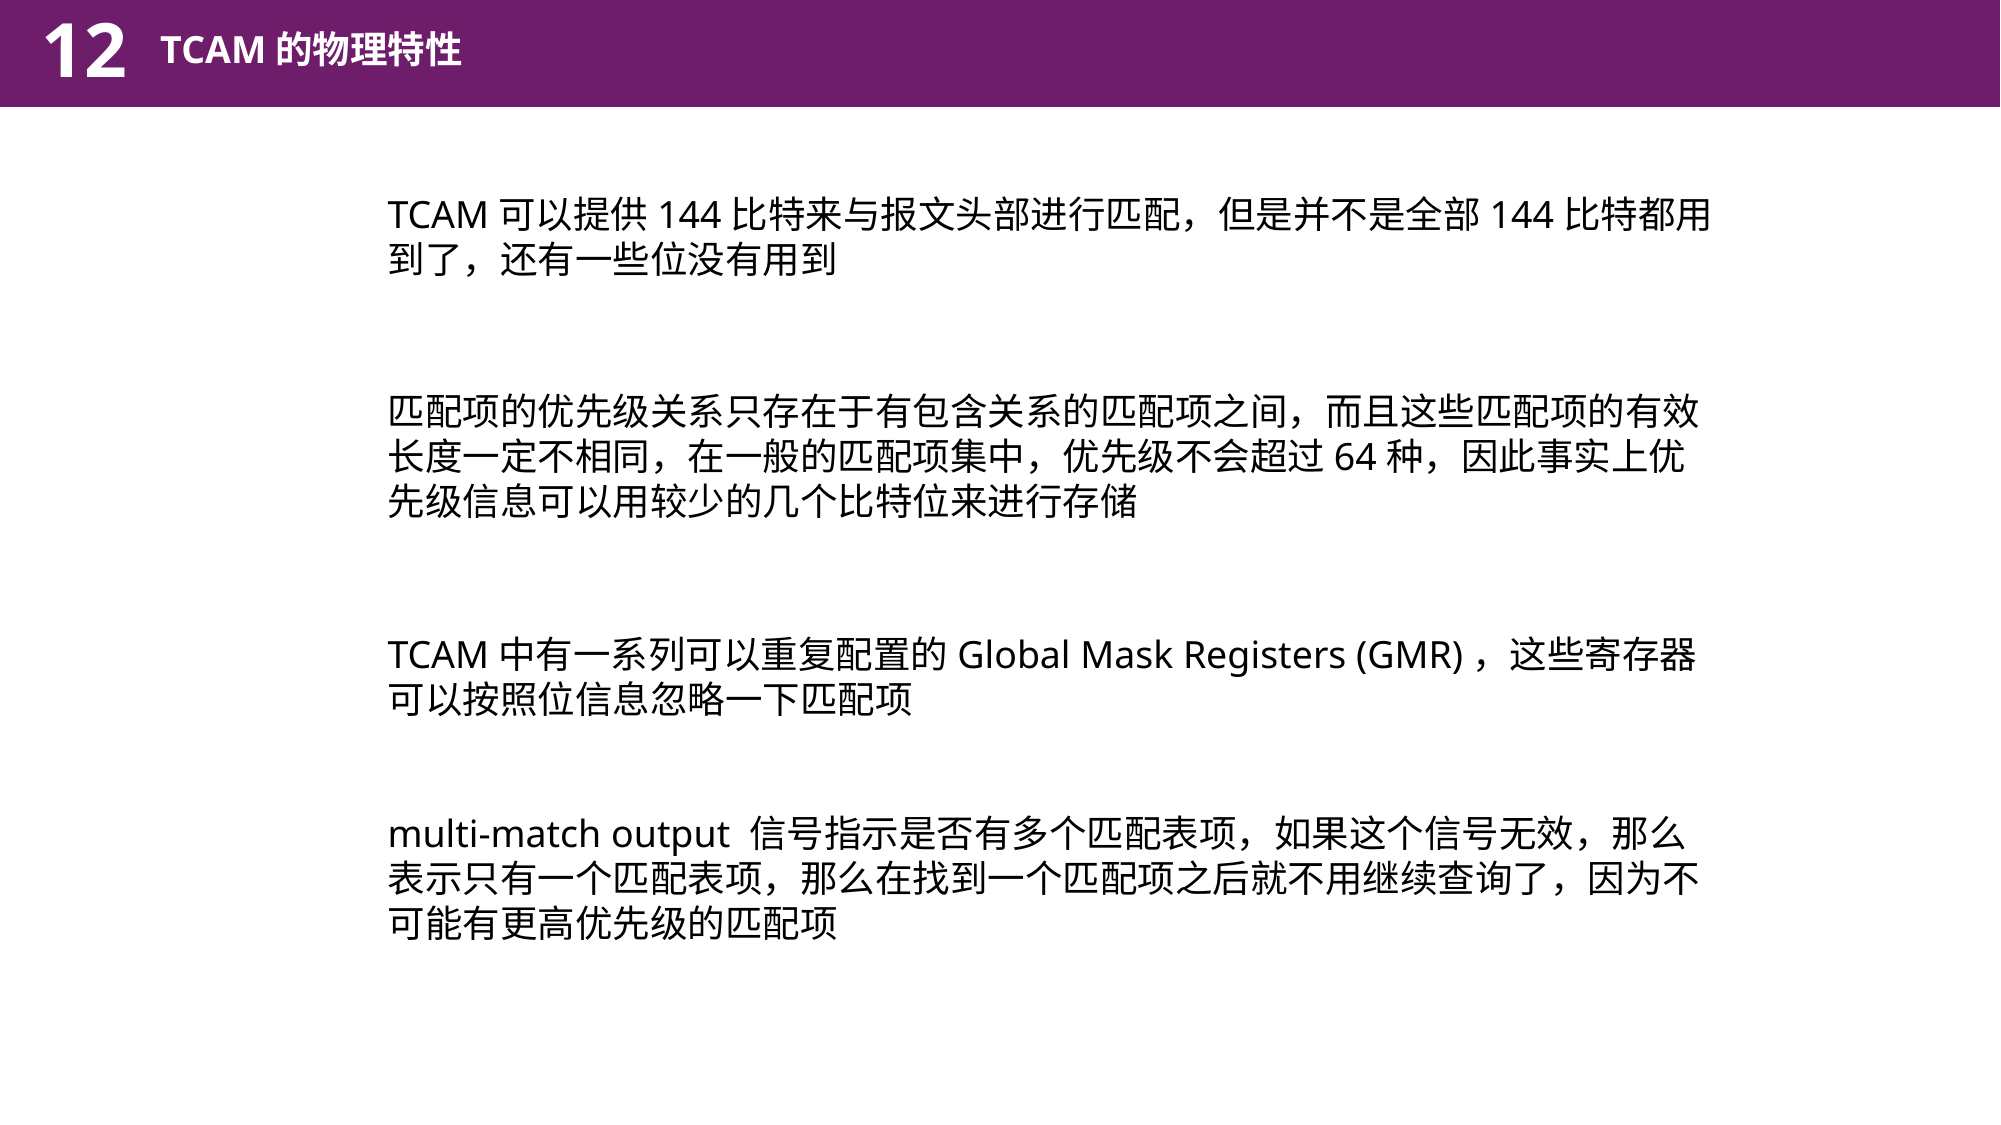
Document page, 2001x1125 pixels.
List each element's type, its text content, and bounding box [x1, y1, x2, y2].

text_box multi-match output 信号指示是否有多个匹配表项，如果这个信号无效，那么表示只有一个匹配表项，那么在找到一个匹配项之后就不用继续查询了，因为不可能有更高优先级的匹配项 [372, 802, 1736, 953]
list 12 [26, 13, 146, 93]
list TCAM的物理特性 [146, 23, 772, 84]
text_box TCAM可以提供144比特来与报文头部进行匹配，但是并不是全部144比特都用到了，还有一些位没有用到 [372, 184, 1736, 289]
text_box 匹配项的优先级关系只存在于有包含关系的匹配项之间，而且这些匹配项的有效长度一定不相同，在一般的匹配项集中，优先级不会超过64种，因此事实上优先级信息可以用较少的几个比特位来进行存储 [372, 380, 1736, 531]
text_box TCAM中有一系列可以重复配置的Global Mask Registers (GMR)，这些寄存器可以按照位信息忽略一下匹配项 [372, 623, 1736, 728]
